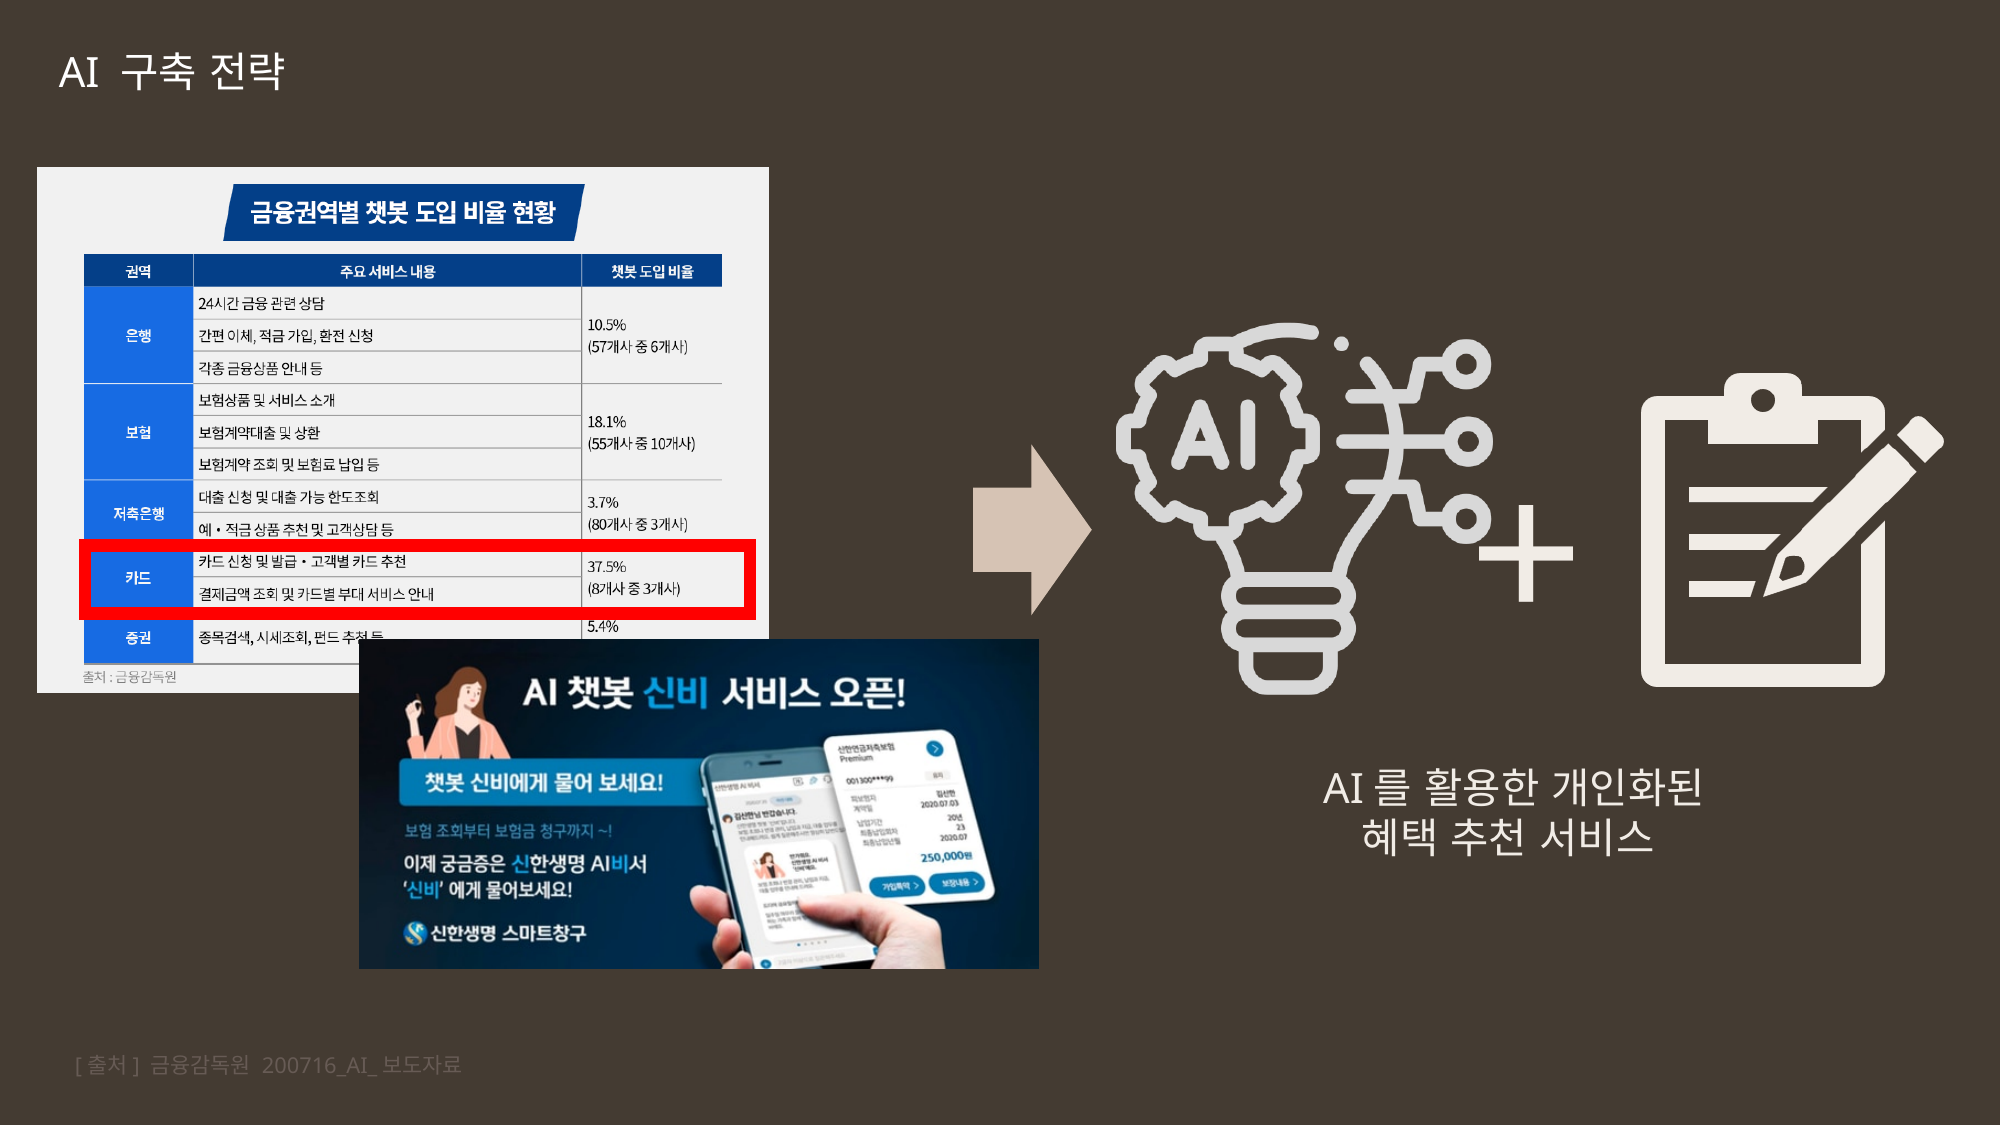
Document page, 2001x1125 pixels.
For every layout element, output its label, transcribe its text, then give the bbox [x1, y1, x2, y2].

text_box 기회 [486, 163, 586, 167]
text_box AI를 활용한 개인화된 혜택 추천 서비스 [1254, 754, 1775, 870]
text_box + [1493, 417, 1586, 673]
picture [1586, 341, 1963, 718]
picture [37, 167, 1039, 969]
picture [1116, 320, 1493, 698]
text_box [출처] 금융감독원 200716_AI_보도자료 [60, 1044, 1684, 1086]
text_box AI 구축 전략 [0, 38, 428, 104]
text_box [973, 444, 1092, 616]
